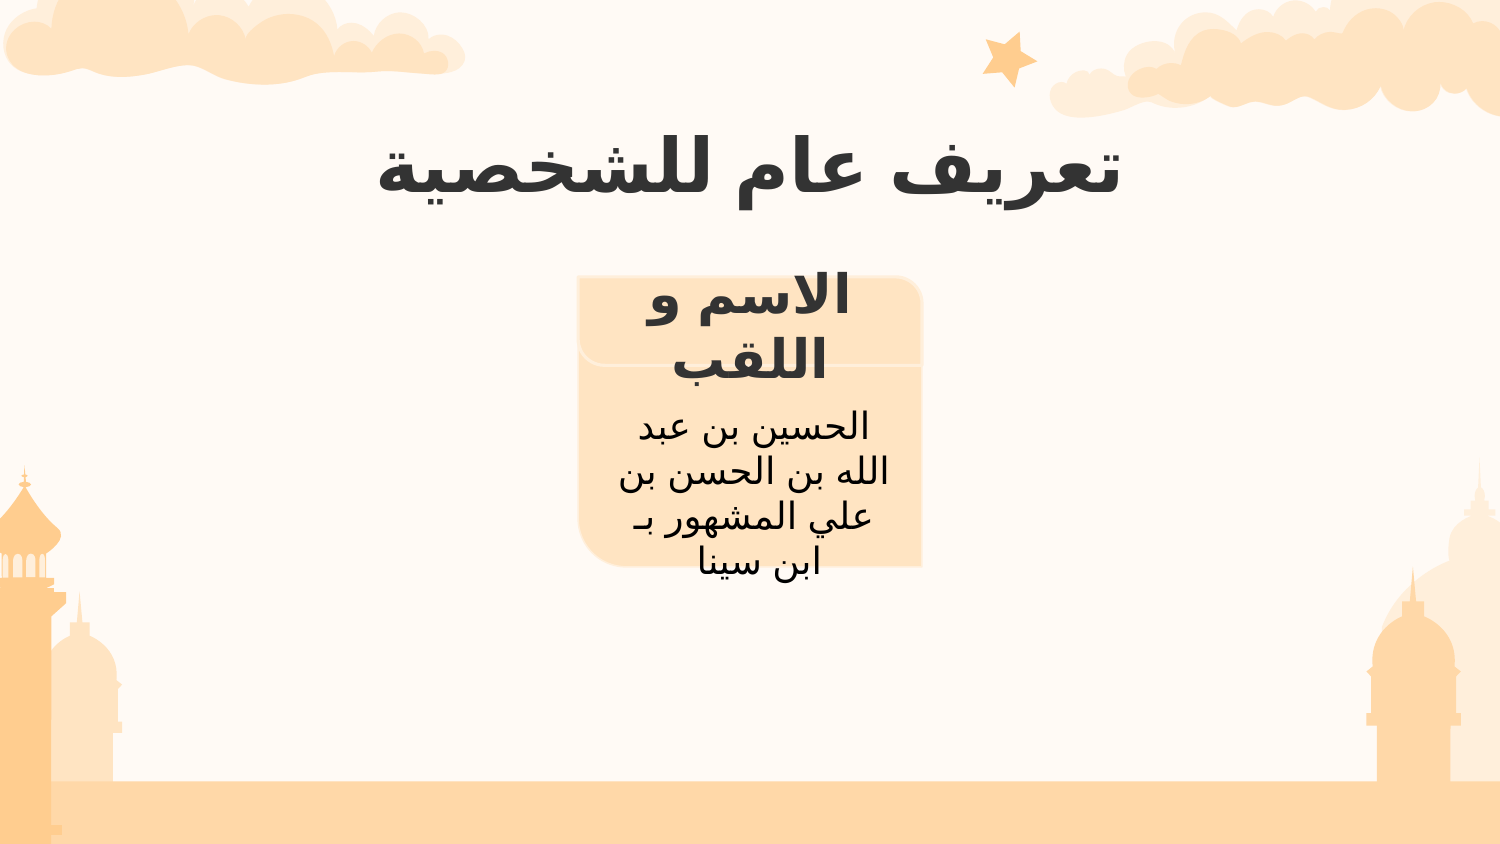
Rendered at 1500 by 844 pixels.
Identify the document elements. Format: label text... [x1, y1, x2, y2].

title تعريف عام للشخصية [118, 88, 1382, 183]
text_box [577, 276, 923, 568]
